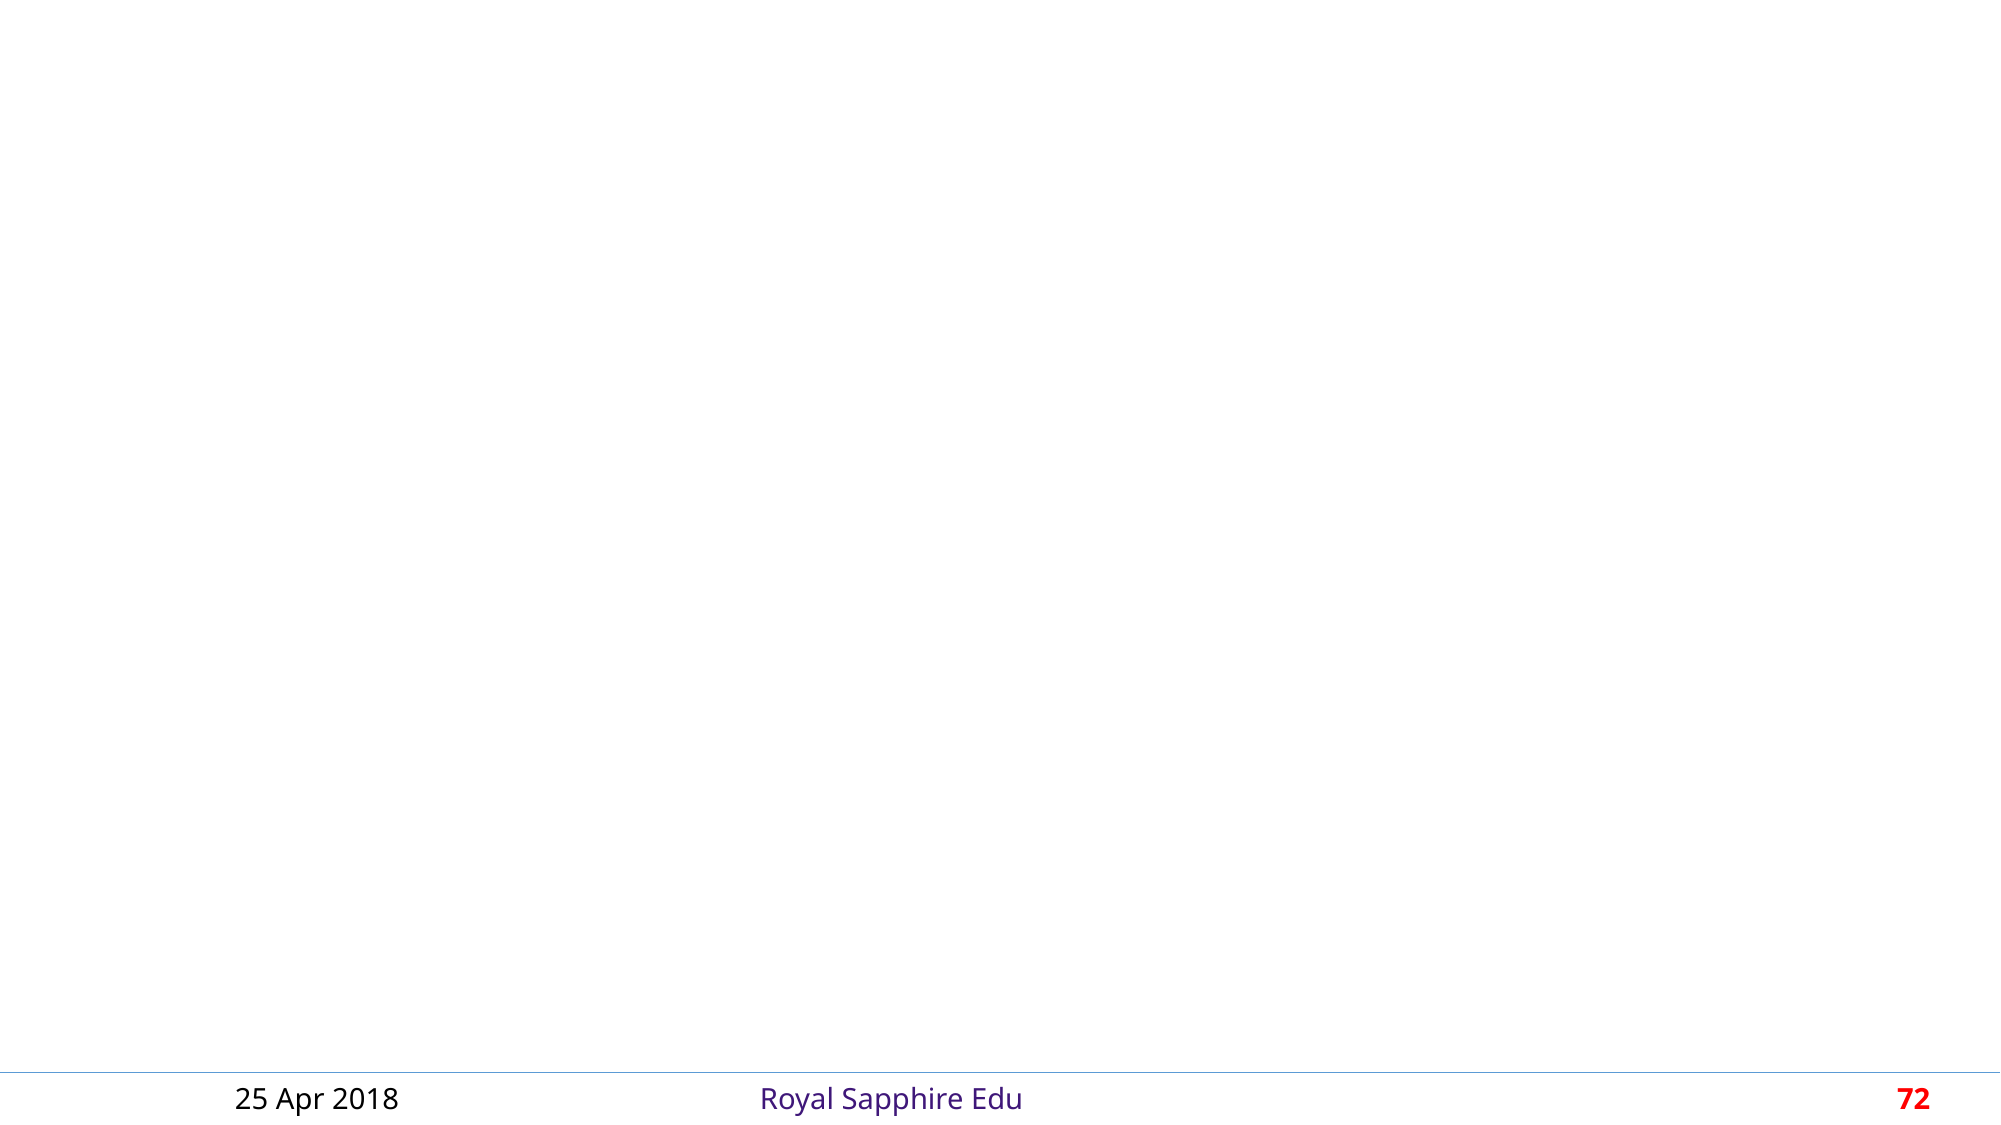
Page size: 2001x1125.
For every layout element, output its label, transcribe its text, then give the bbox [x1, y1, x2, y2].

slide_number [220, 1072, 671, 1115]
footer Royal Sapphire Edu [745, 1072, 1421, 1115]
slide_number 72 [1495, 1072, 1946, 1115]
